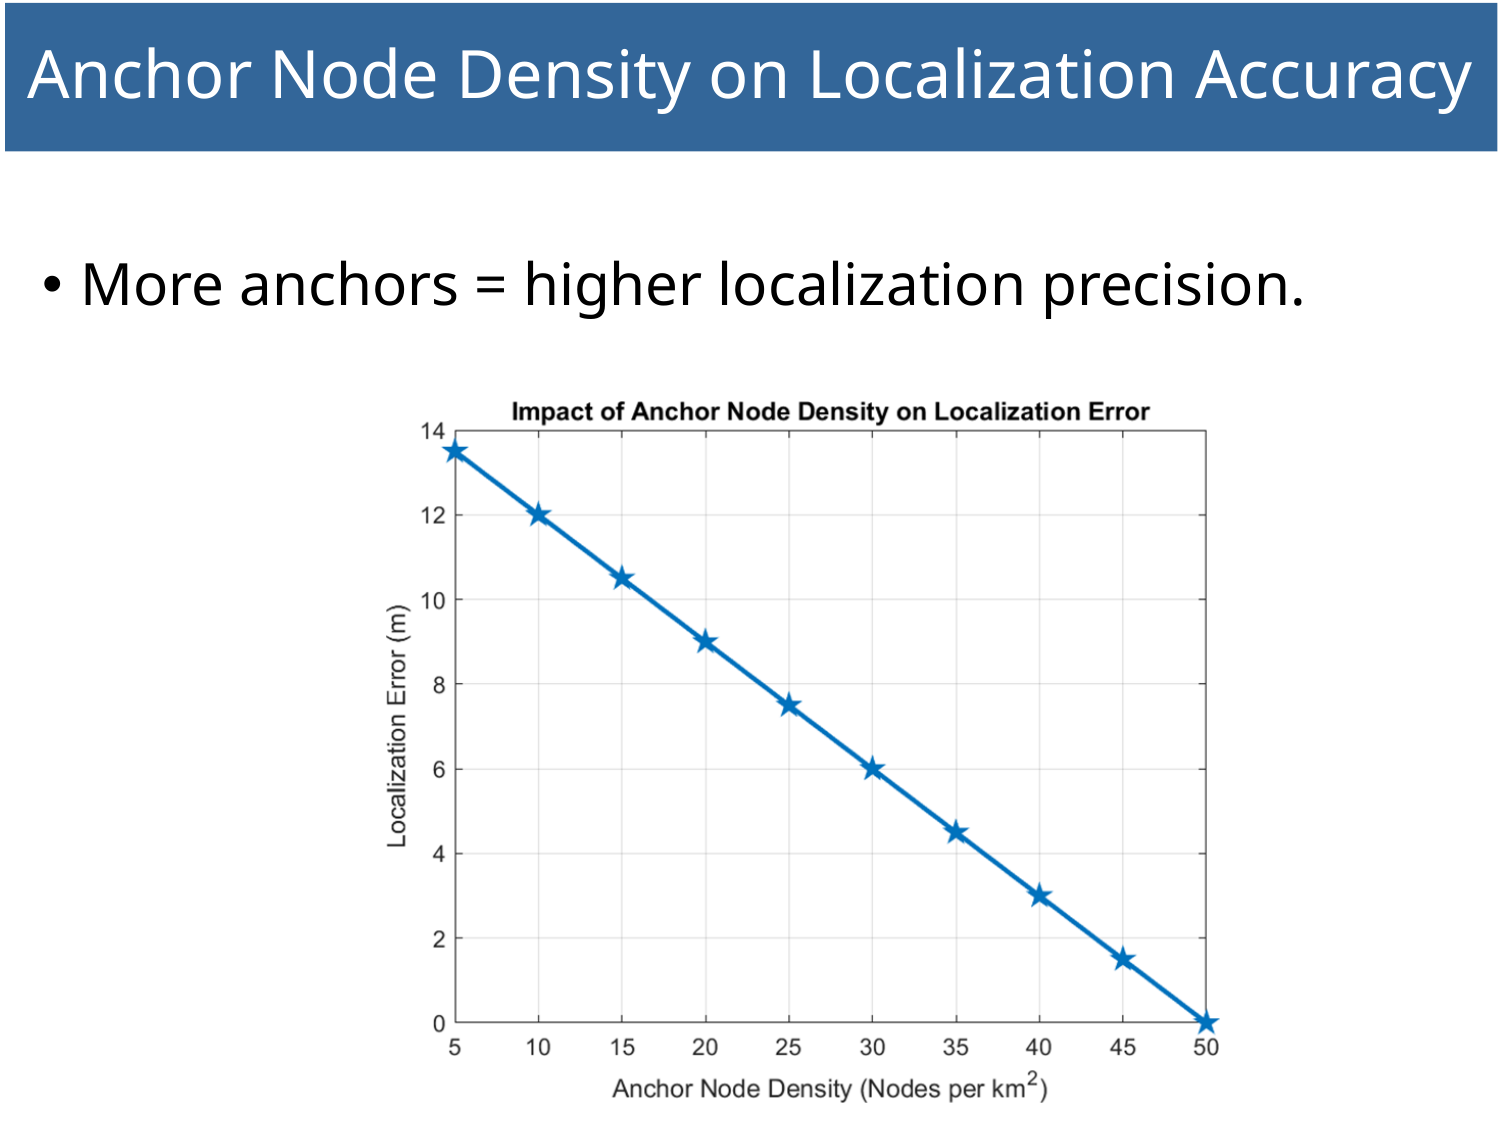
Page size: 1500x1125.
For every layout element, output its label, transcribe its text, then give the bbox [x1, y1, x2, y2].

picture [384, 399, 1223, 1105]
title Anchor Node Density on Localization Accuracy [5, 2, 1498, 152]
list More anchors = higher localization precision. [27, 161, 1443, 412]
